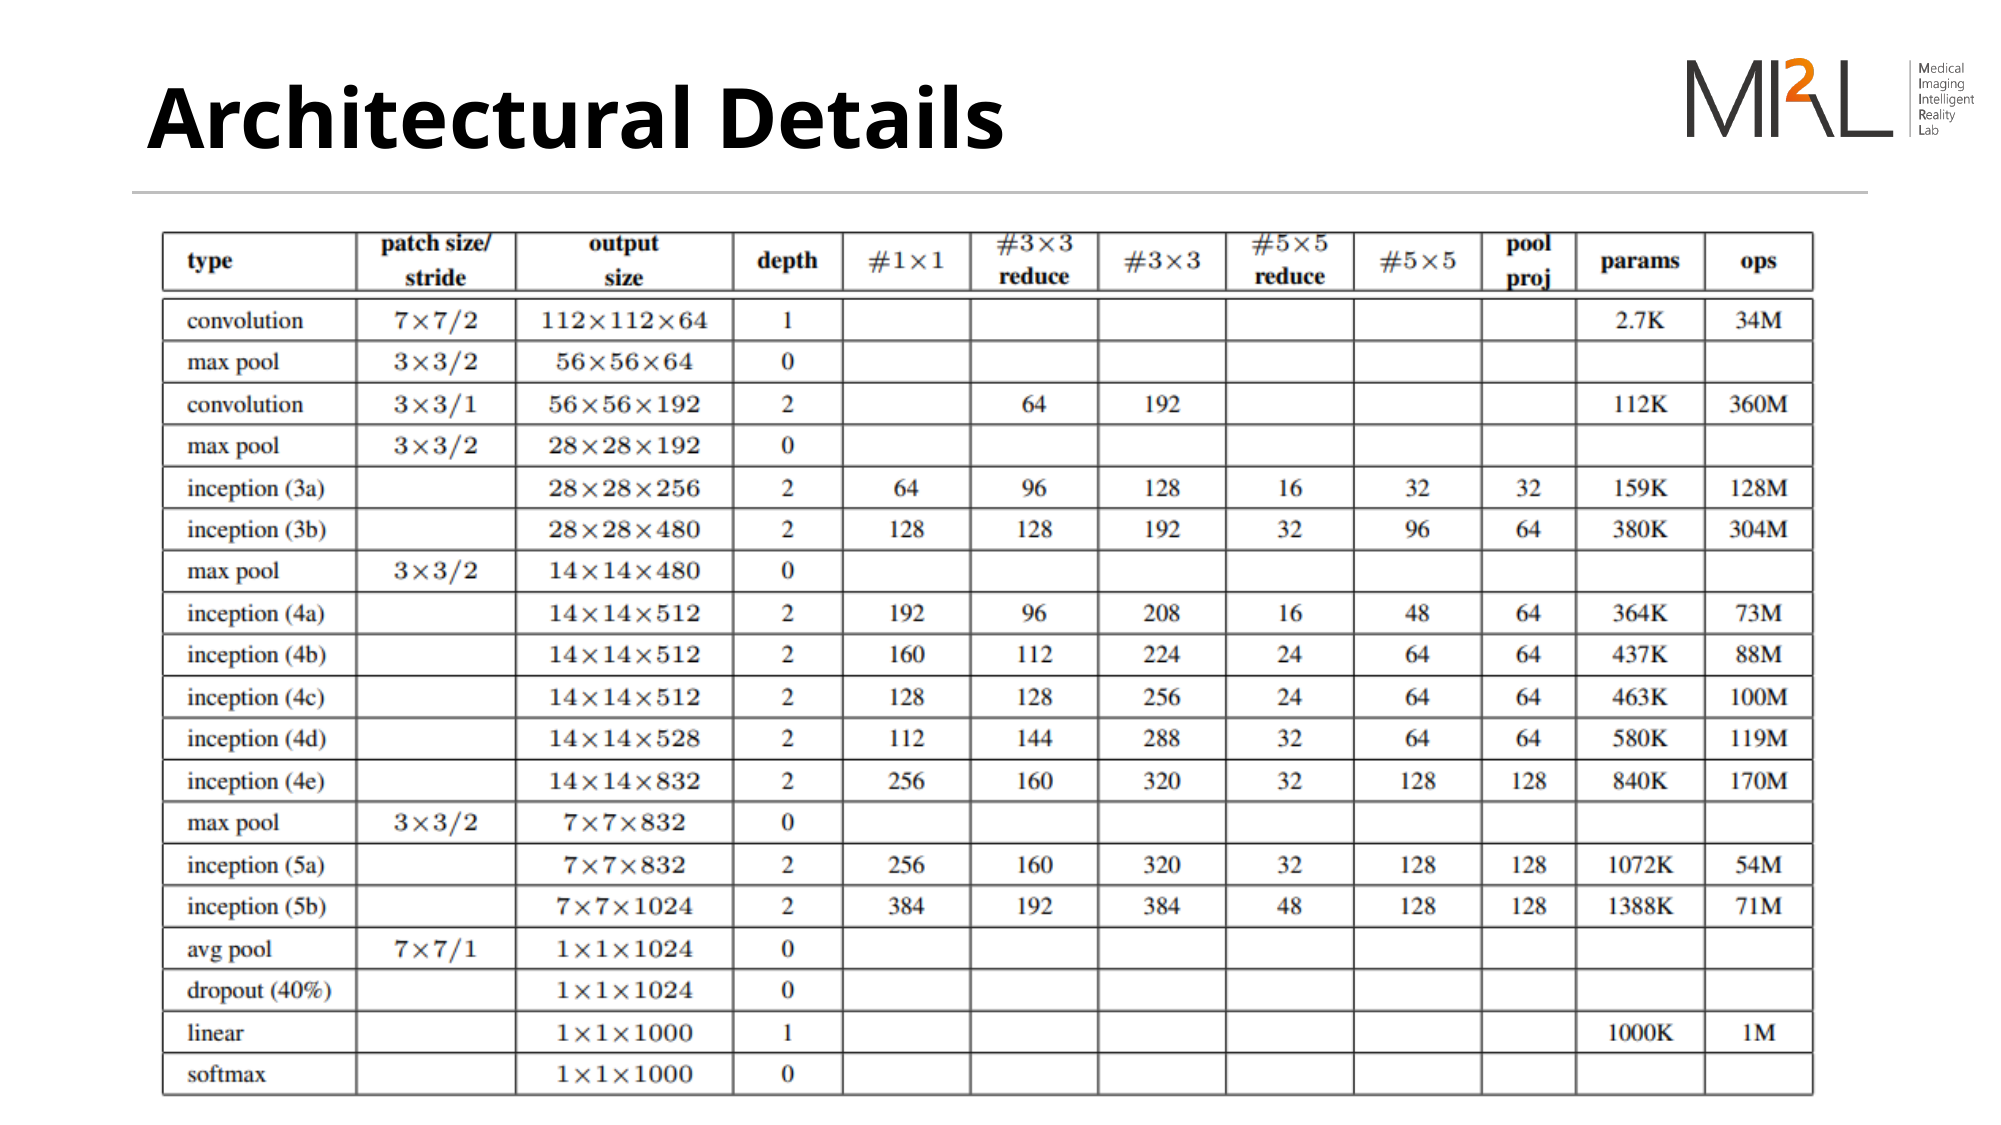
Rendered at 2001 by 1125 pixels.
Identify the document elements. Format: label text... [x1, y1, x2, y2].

text_box Architectural Details [132, 57, 1106, 173]
picture [156, 224, 1817, 1098]
picture [1687, 58, 1975, 138]
